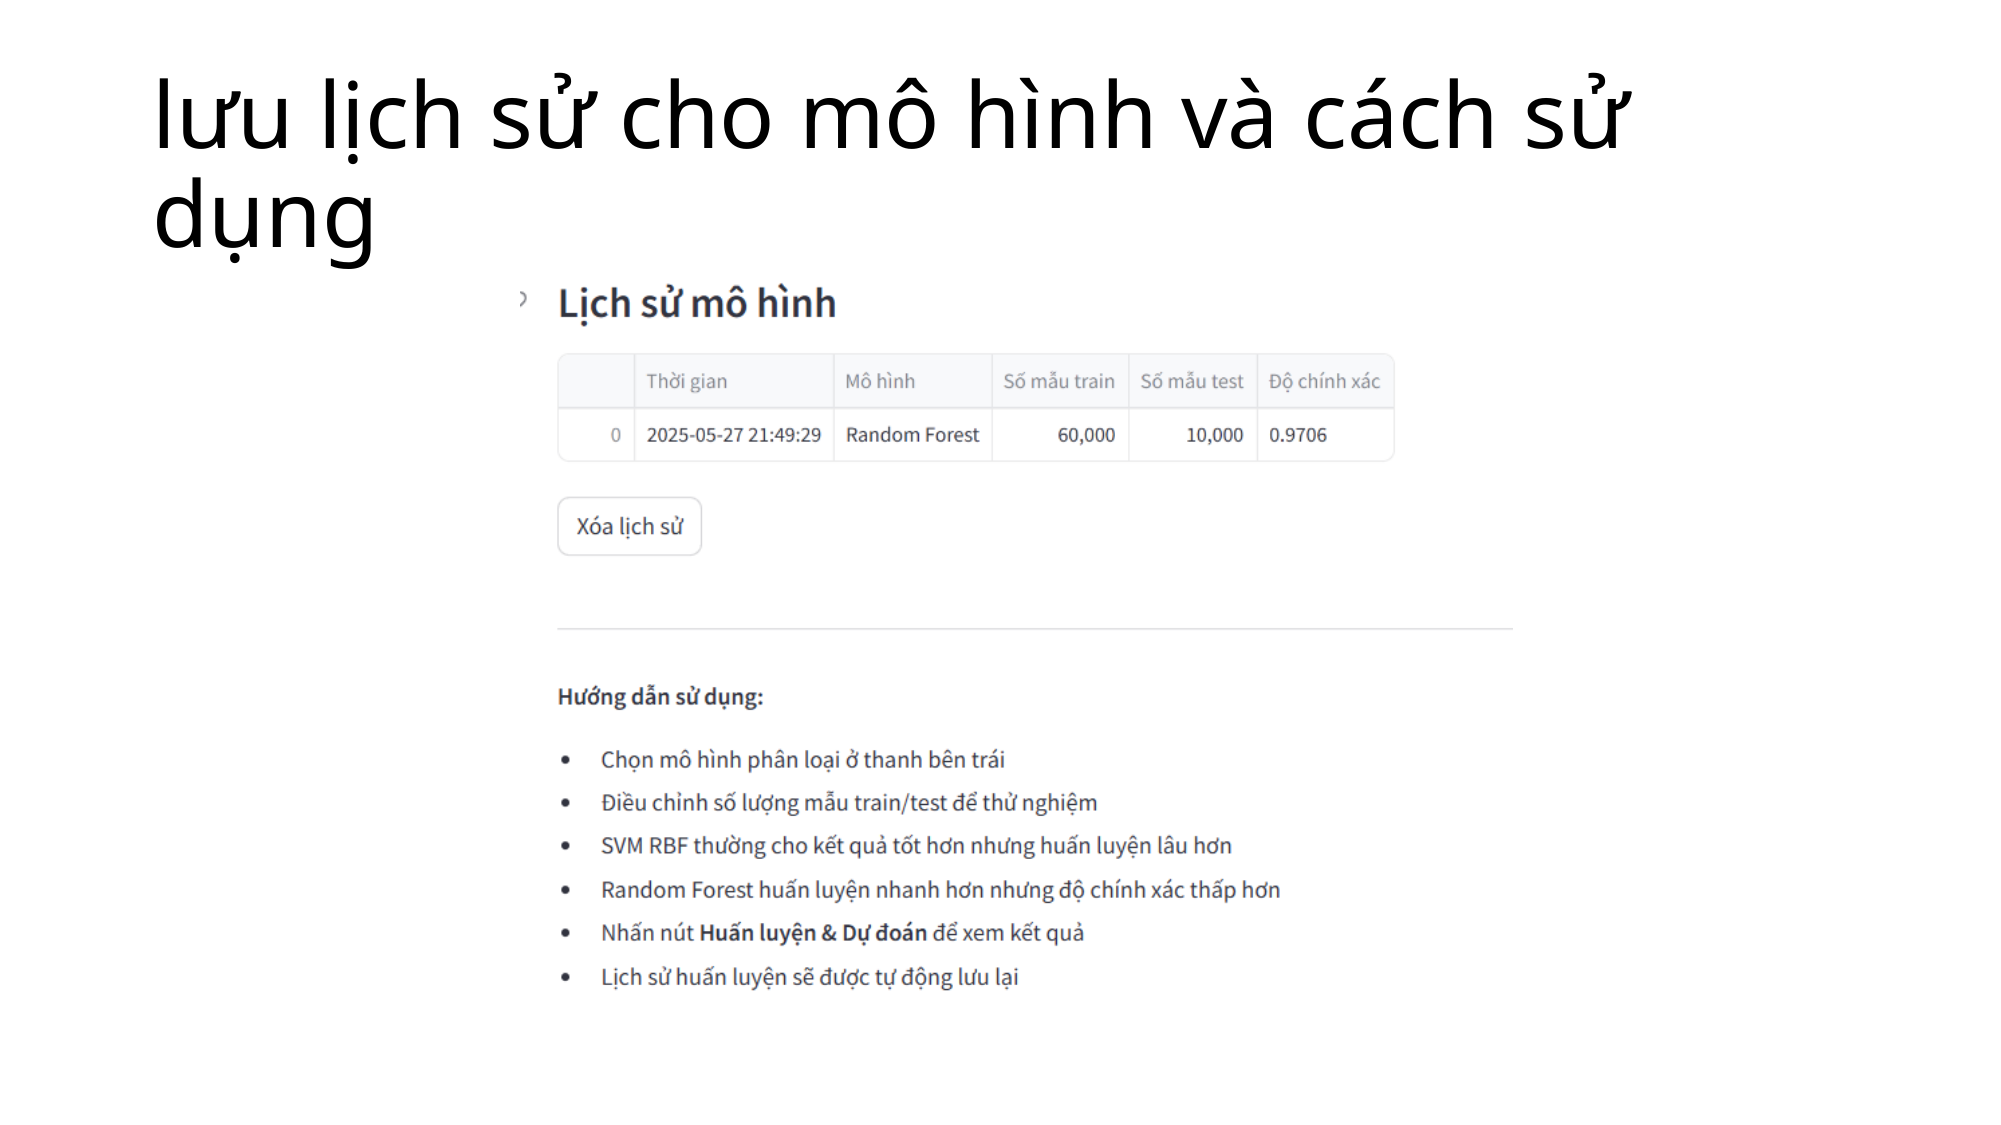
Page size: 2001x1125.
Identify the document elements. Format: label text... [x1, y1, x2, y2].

title lưu lịch sử cho mô hình và cách sử dụng [137, 59, 1863, 278]
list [520, 238, 1513, 1036]
